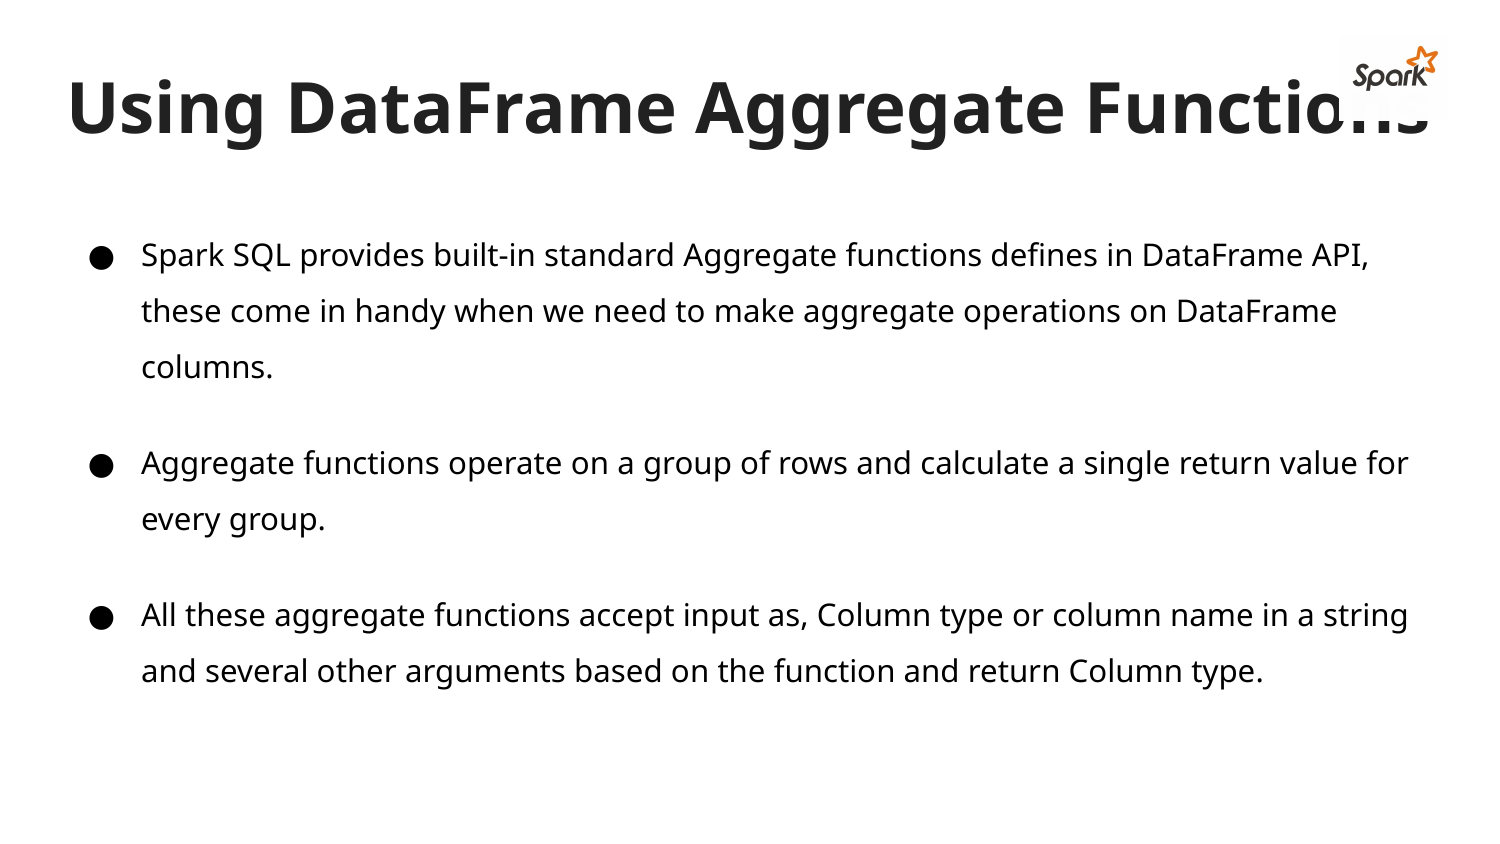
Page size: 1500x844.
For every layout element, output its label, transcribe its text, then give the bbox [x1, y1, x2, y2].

picture [1339, 35, 1450, 122]
list Spark SQL provides built-in standard Aggregate functions defines in DataFrame API, these come in handy when we need to make aggregate operations on DataFrame columns. Aggregate functions operate on a group of rows and calculate a single return value for every group. All these aggregate functions accept input as, Column type or column name in a string and several other arguments based on the function and return Column type. [51, 201, 1449, 750]
title Using DataFrame Aggregate Functions [51, 48, 1449, 180]
